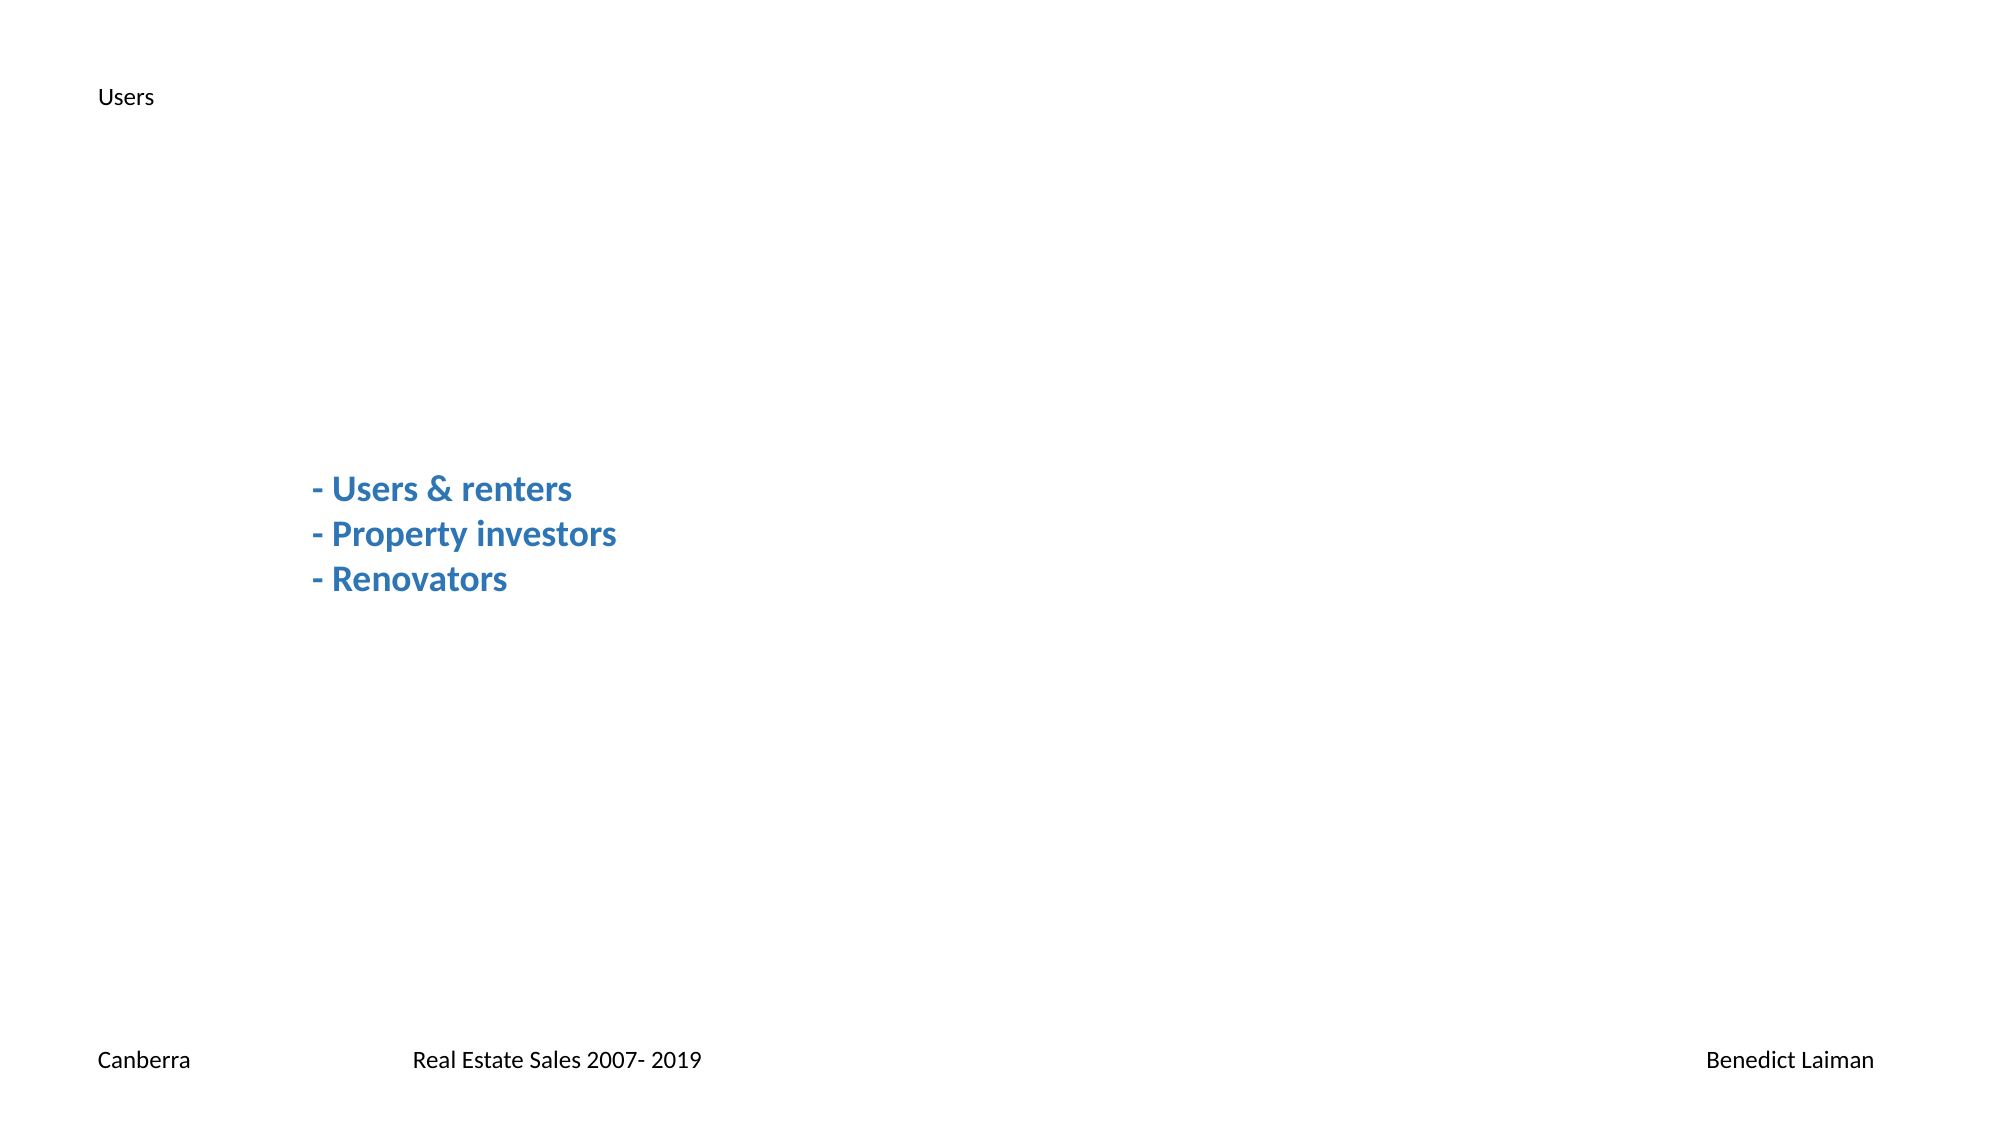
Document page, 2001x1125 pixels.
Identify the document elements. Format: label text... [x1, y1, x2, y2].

text_box Users [83, 73, 431, 118]
text_box - Users & renters - Property investors - Renovators [297, 456, 1792, 607]
text_box Canberra [83, 1036, 298, 1082]
text_box Real Estate Sales 2007- 2019 [398, 1036, 1379, 1082]
text_box Benedict Laiman [1691, 1036, 1892, 1082]
